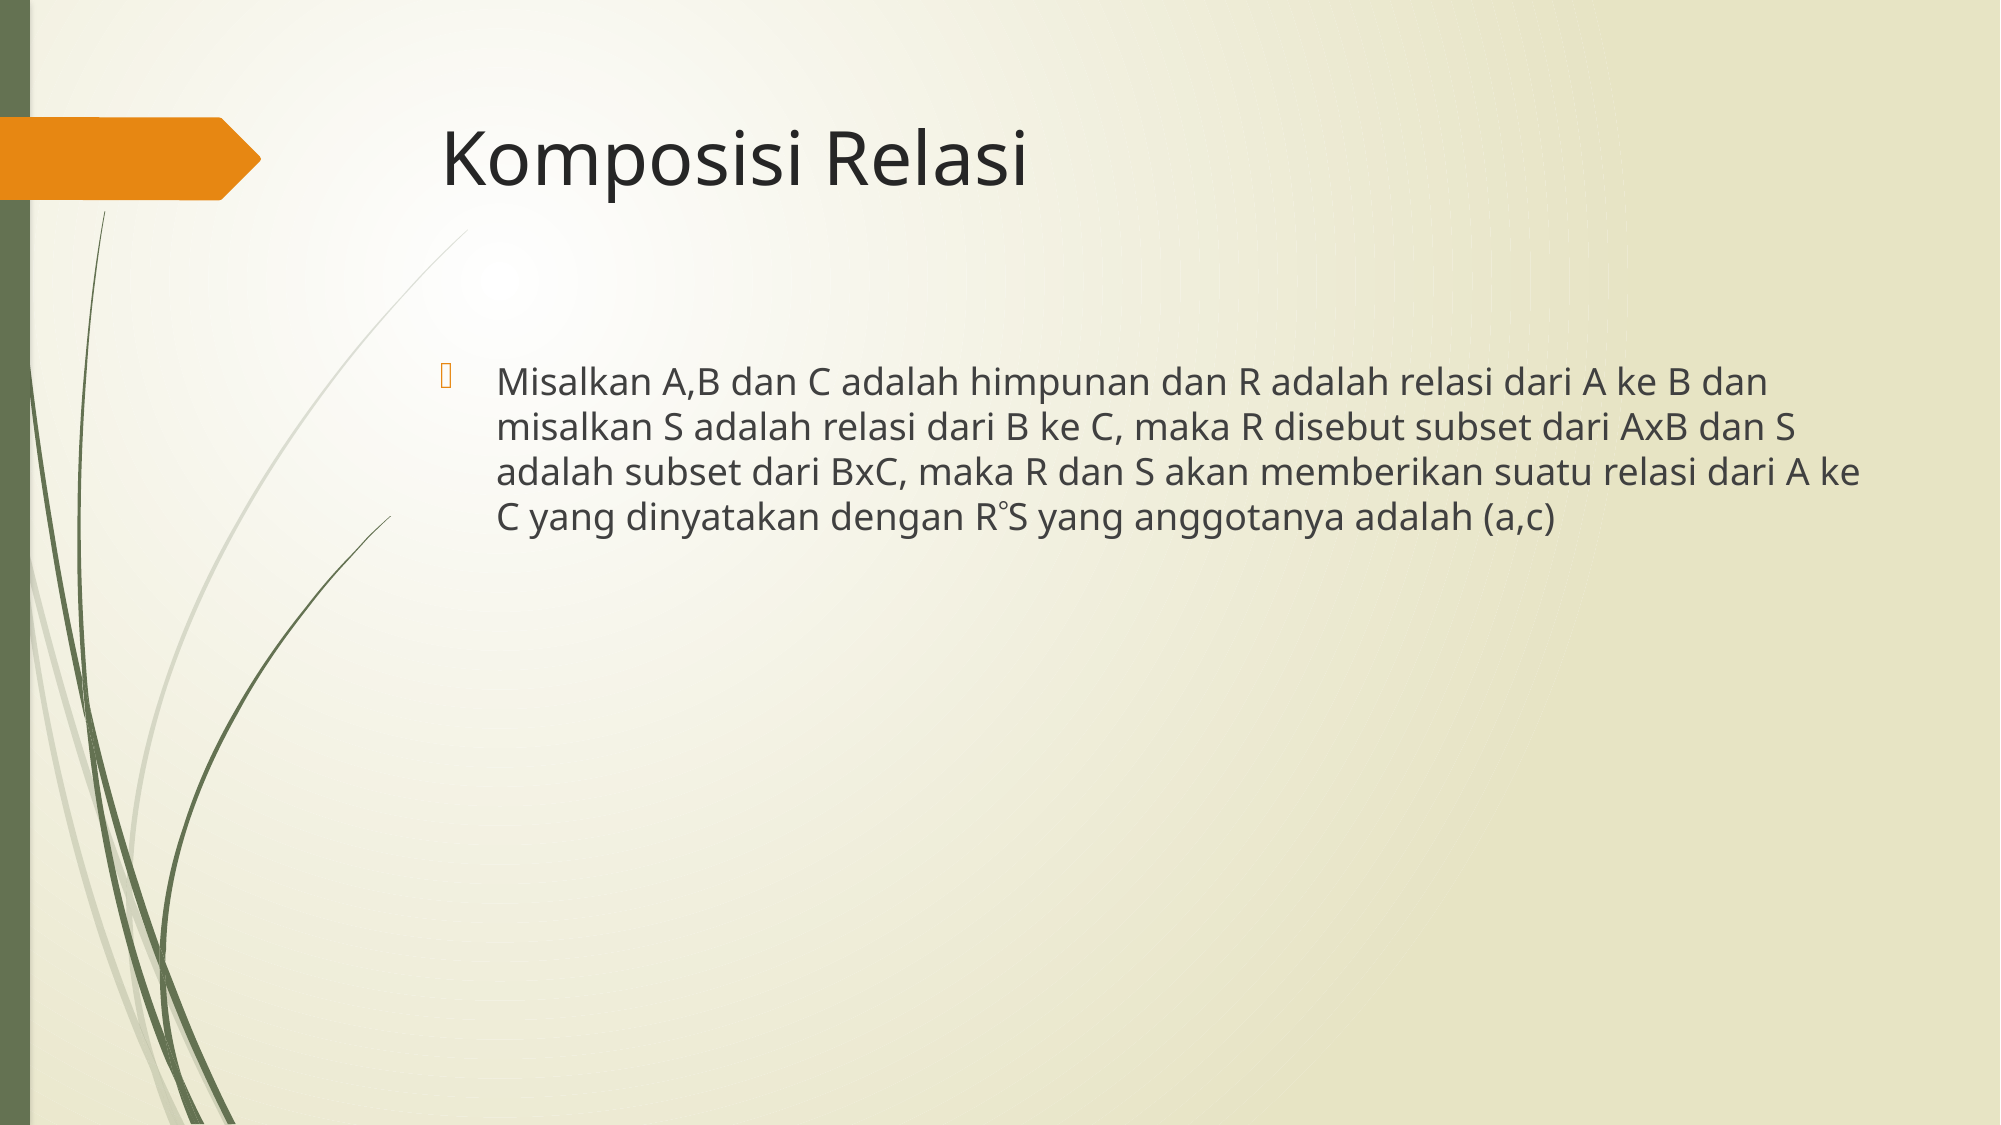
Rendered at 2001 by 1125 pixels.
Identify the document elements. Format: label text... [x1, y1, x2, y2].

list Misalkan A,B dan C adalah himpunan dan R adalah relasi dari A ke B dan misalkan S adalah relasi dari B ke C, maka R disebut subset dari AxB dan S adalah subset dari BxC, maka R dan S akan memberikan suatu relasi dari A ke C yang dinyatakan dengan RS yang anggotanya adalah (a,c) [424, 350, 1888, 970]
title Komposisi Relasi [425, 102, 1888, 313]
